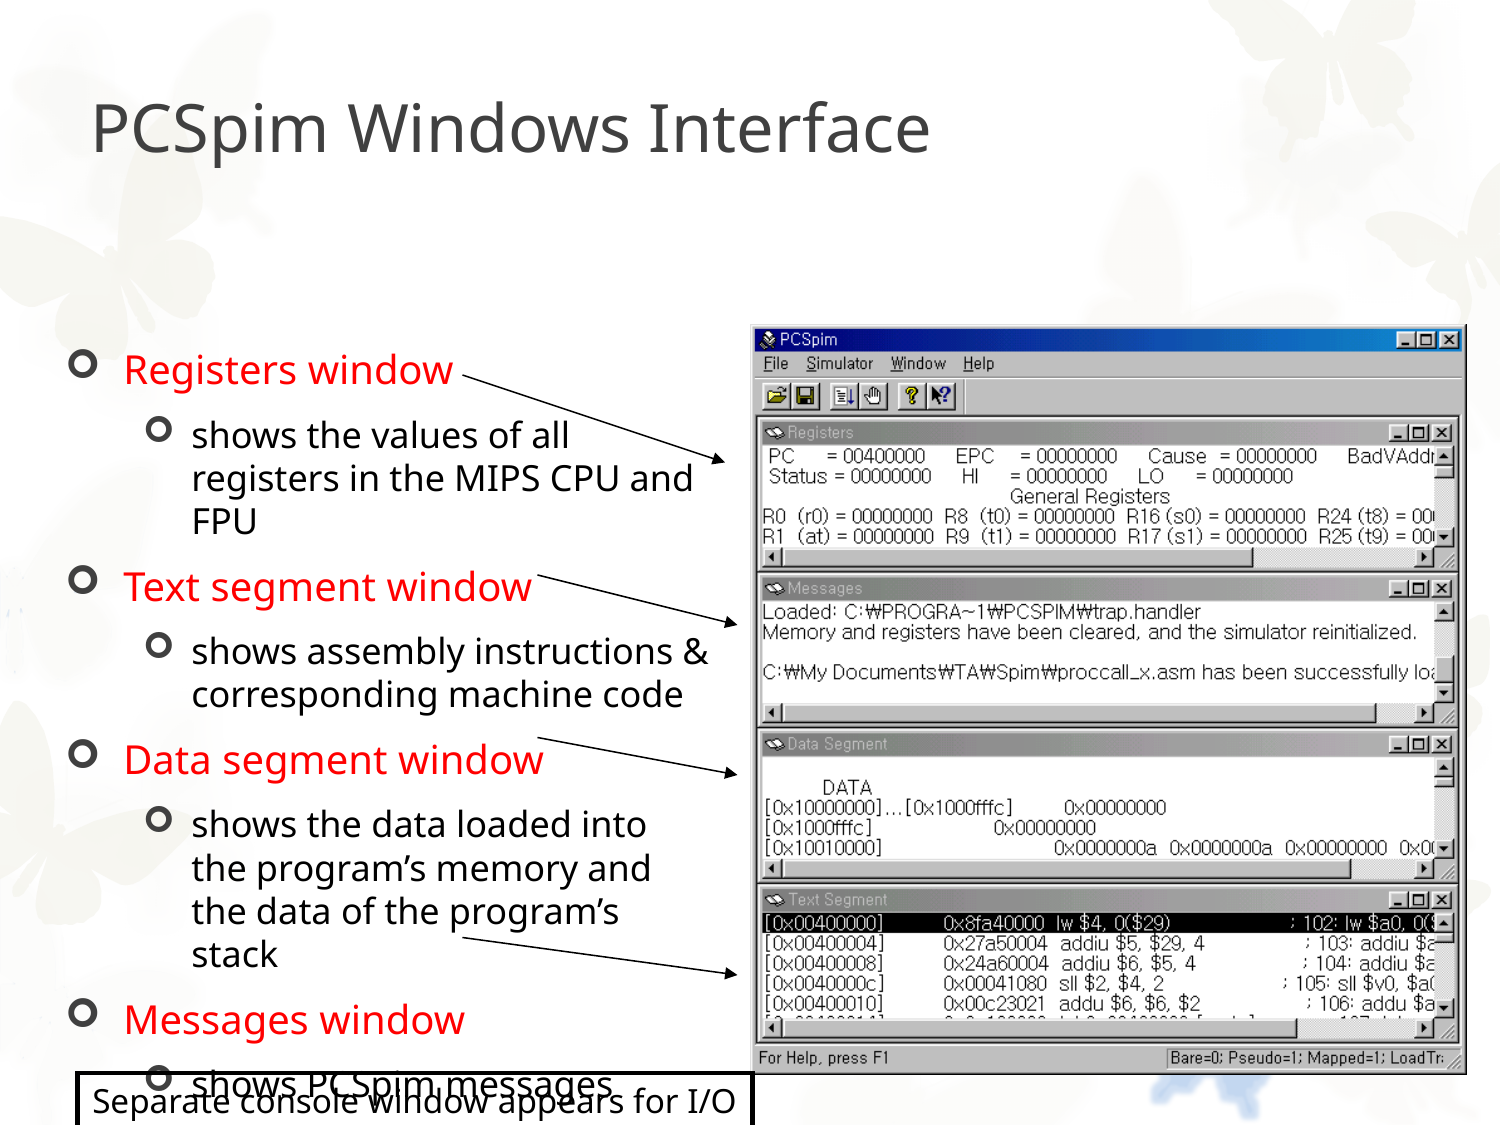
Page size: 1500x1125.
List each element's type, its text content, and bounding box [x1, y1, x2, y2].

text_box [537, 574, 738, 628]
title PCSpim Windows Interface [75, 50, 1425, 202]
text_box [537, 737, 738, 779]
picture [749, 324, 1467, 1076]
text_box [462, 937, 738, 980]
list Registers window shows the values of all registers in the MIPS CPU and FPU Text segment window shows assembly instructions & corresponding machine code Data segment window shows the data loaded into the program’s memory and the data of the program’s stack Messages window shows PCSpim messages [50, 337, 725, 1125]
text_box Separate console window appears for I/O [77, 1073, 753, 1125]
text_box [462, 374, 725, 465]
